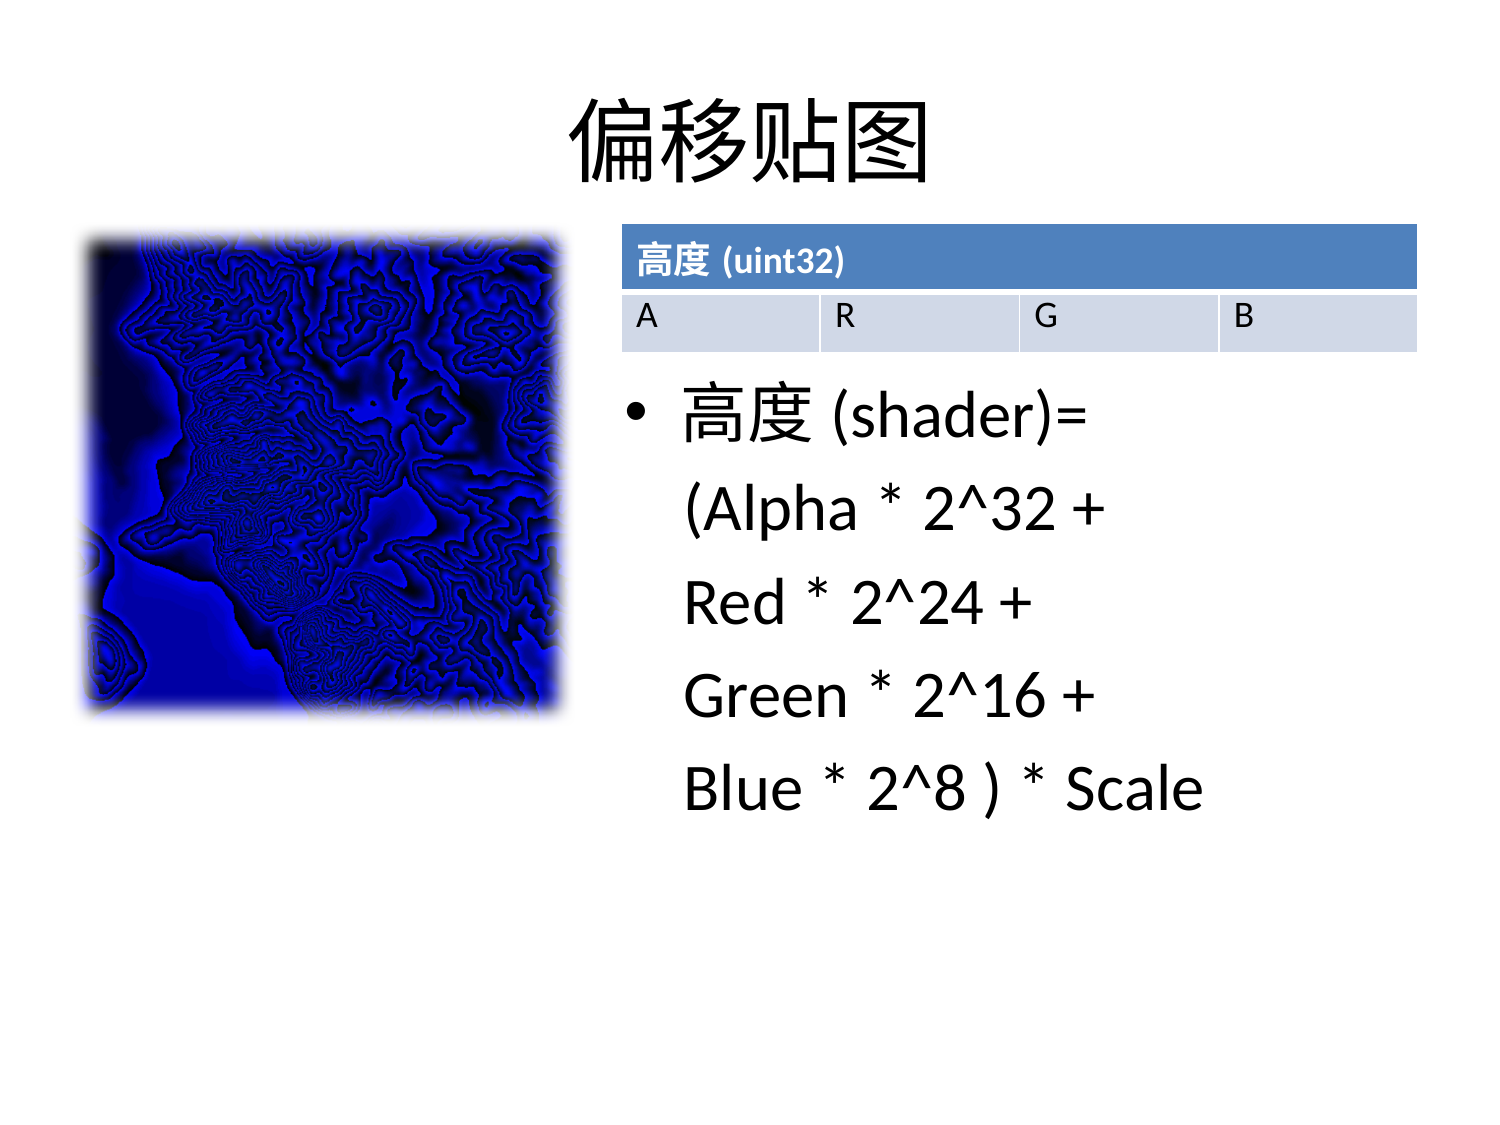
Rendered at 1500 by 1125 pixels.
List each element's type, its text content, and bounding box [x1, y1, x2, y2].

list 高度(shader)= (Alpha * 2^32 + Red * 2^24 + Green * 2^16 + Blue * 2^8 ) * Scale [609, 363, 1425, 1071]
table_cell A [622, 295, 819, 352]
title 偏移贴图 [75, 45, 1425, 233]
table_header 高度(uint32) [622, 224, 1417, 289]
picture [70, 222, 575, 727]
table_cell R [821, 295, 1019, 352]
table_cell B [1220, 295, 1417, 352]
table_cell G [1020, 295, 1218, 352]
